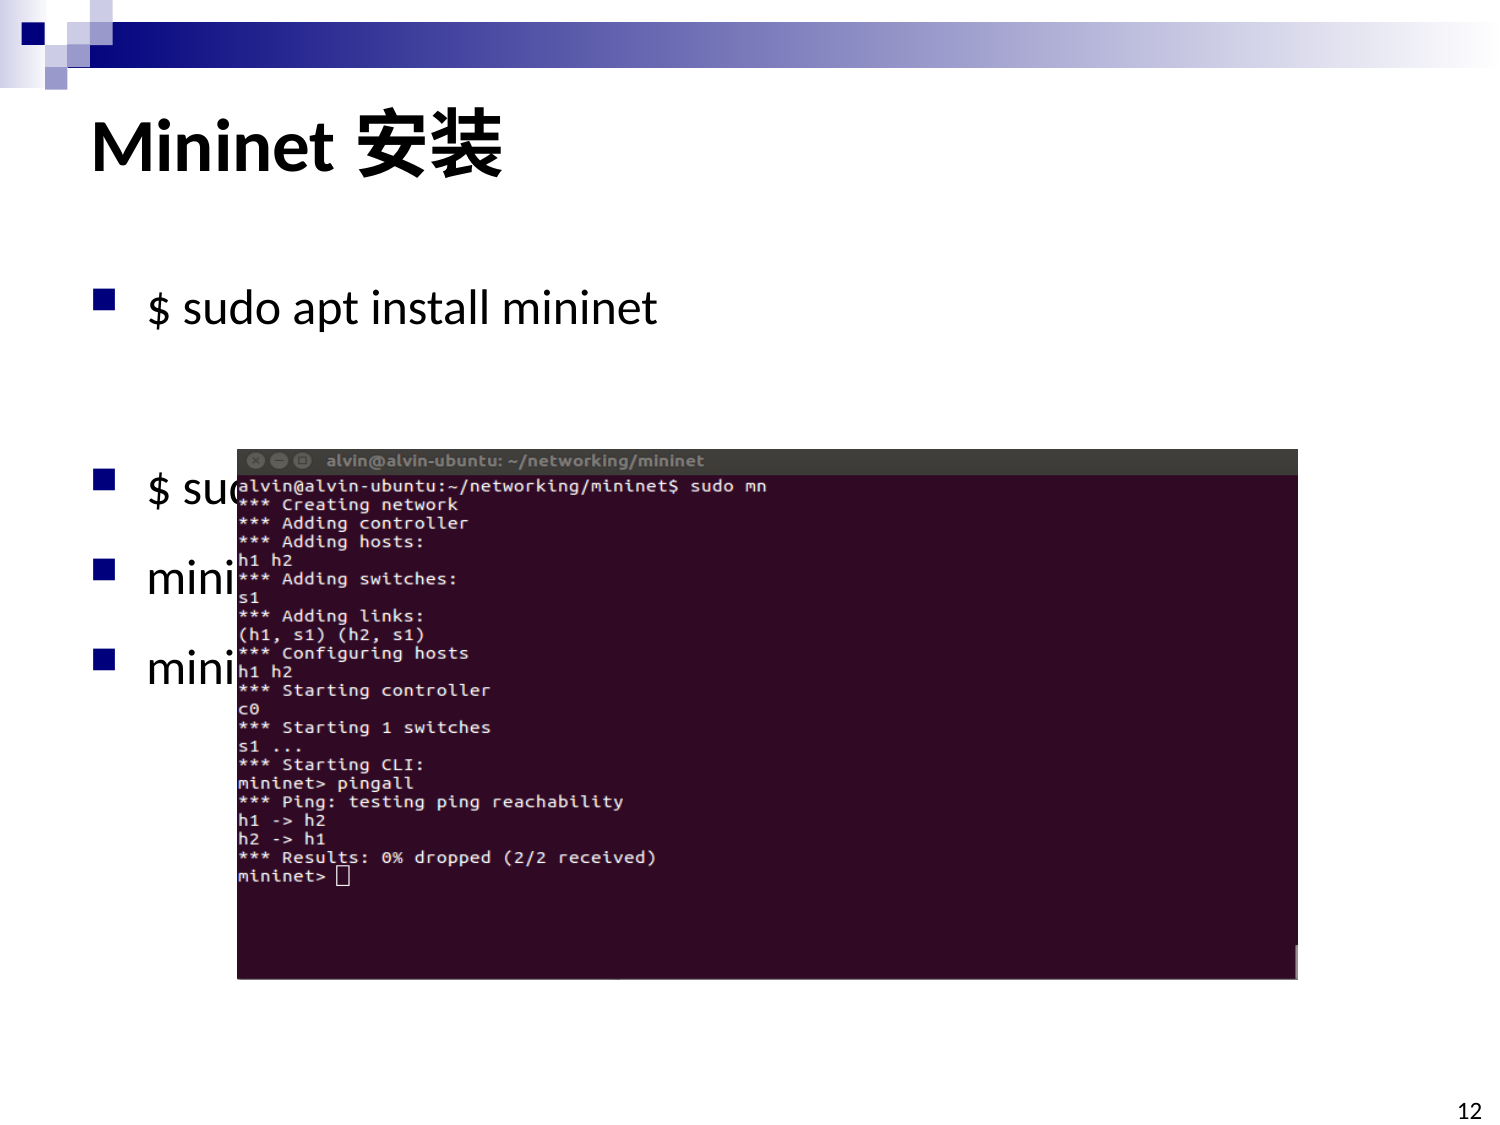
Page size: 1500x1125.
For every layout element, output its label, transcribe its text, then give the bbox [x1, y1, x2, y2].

slide_number 12 [1448, 1100, 1483, 1125]
title Mininet安装 [75, 75, 1425, 209]
list $ sudo apt install mininet $ sudo mn mininet> pingall mininet> quit [75, 237, 1425, 1063]
picture [236, 449, 1299, 980]
